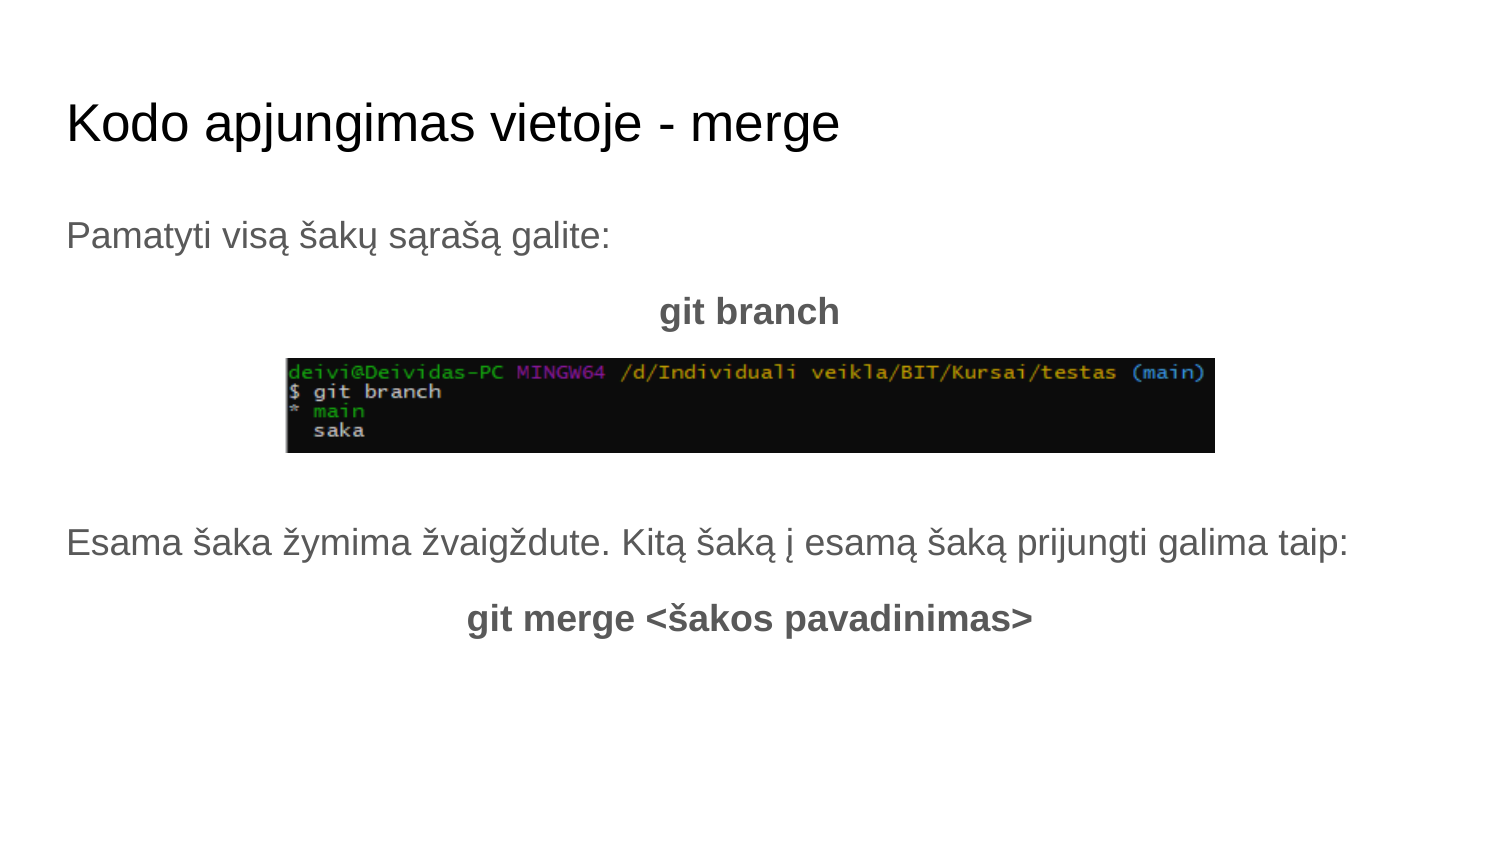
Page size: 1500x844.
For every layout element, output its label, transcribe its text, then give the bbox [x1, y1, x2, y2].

title Kodo apjungimas vietoje - merge [51, 72, 1449, 167]
picture [285, 358, 1215, 453]
list Pamatyti visą šakų sąrašą galite: git branch Esama šaka žymima žvaigždute. Kitą šaką į esamą šaką prijungti galima taip: git merge <šakos pavadinimas> [51, 189, 1449, 750]
